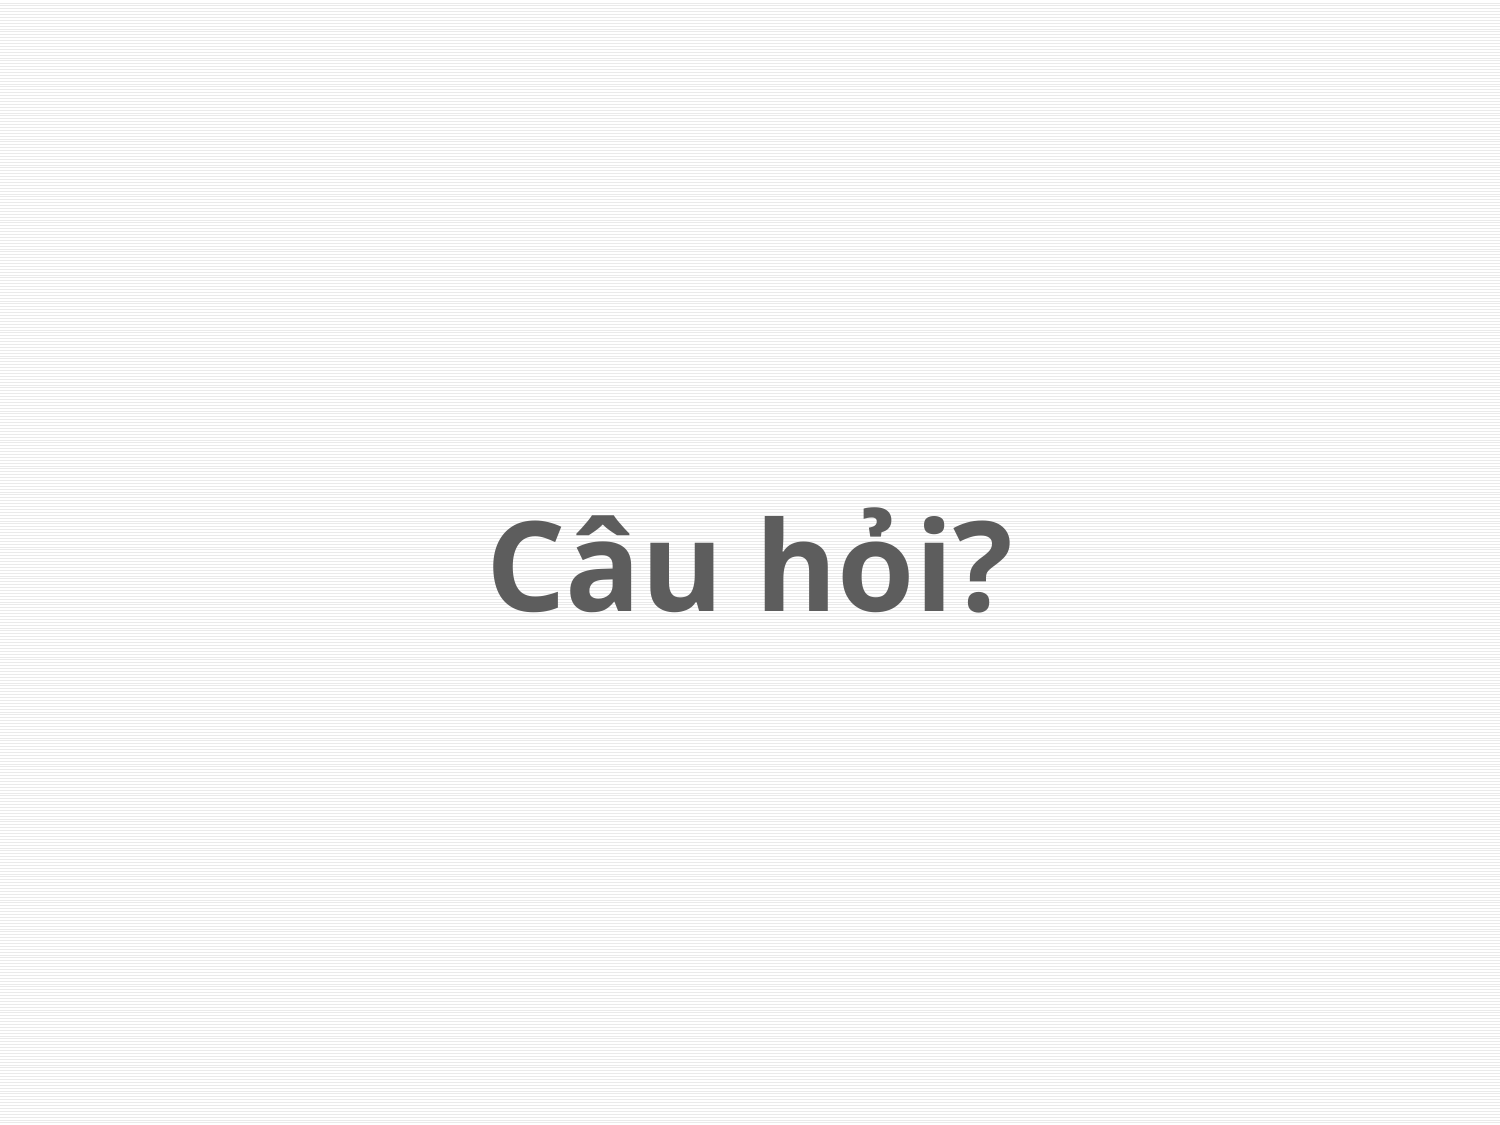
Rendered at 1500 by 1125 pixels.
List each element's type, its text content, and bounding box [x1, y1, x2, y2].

text_box Câu hỏi? [471, 479, 1029, 644]
